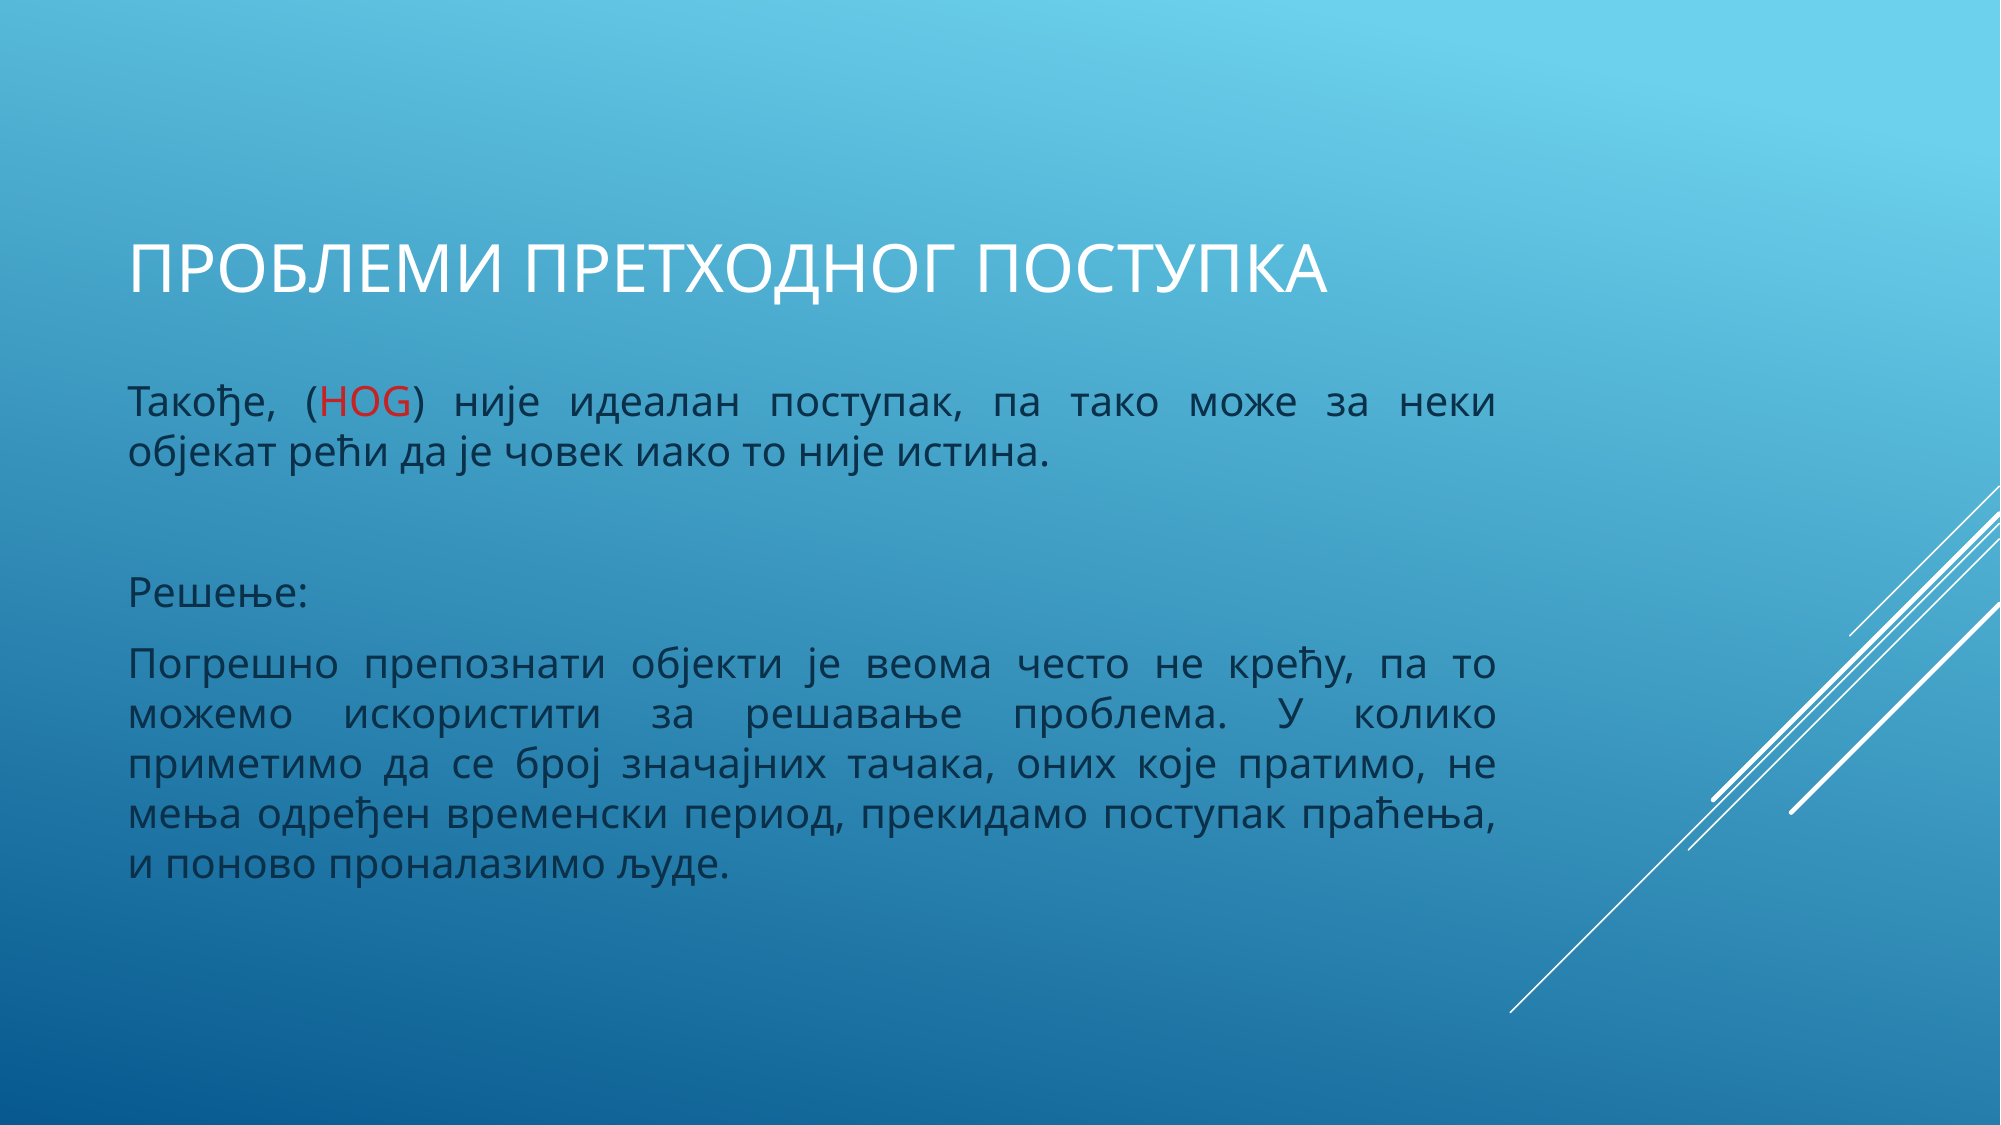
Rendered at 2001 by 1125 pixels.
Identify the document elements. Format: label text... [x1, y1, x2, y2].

title ПРОБЛЕМИ ПРЕТХОДНОГ ПОСТУПКА [112, 112, 1763, 420]
list Такође, (HOG) није идеалан поступак, па тако може за неки објекат рећи да је човек иако то није истина. Решење: Погрешно препознати објекти је веома често не крећу, па то можемо искористити за решавање проблема. У колико приметимо да се број значајних тачака, оних које пратимо, не мења одређен временски период, прекидамо поступак праћења, и поново проналазимо људе. [112, 420, 1513, 984]
